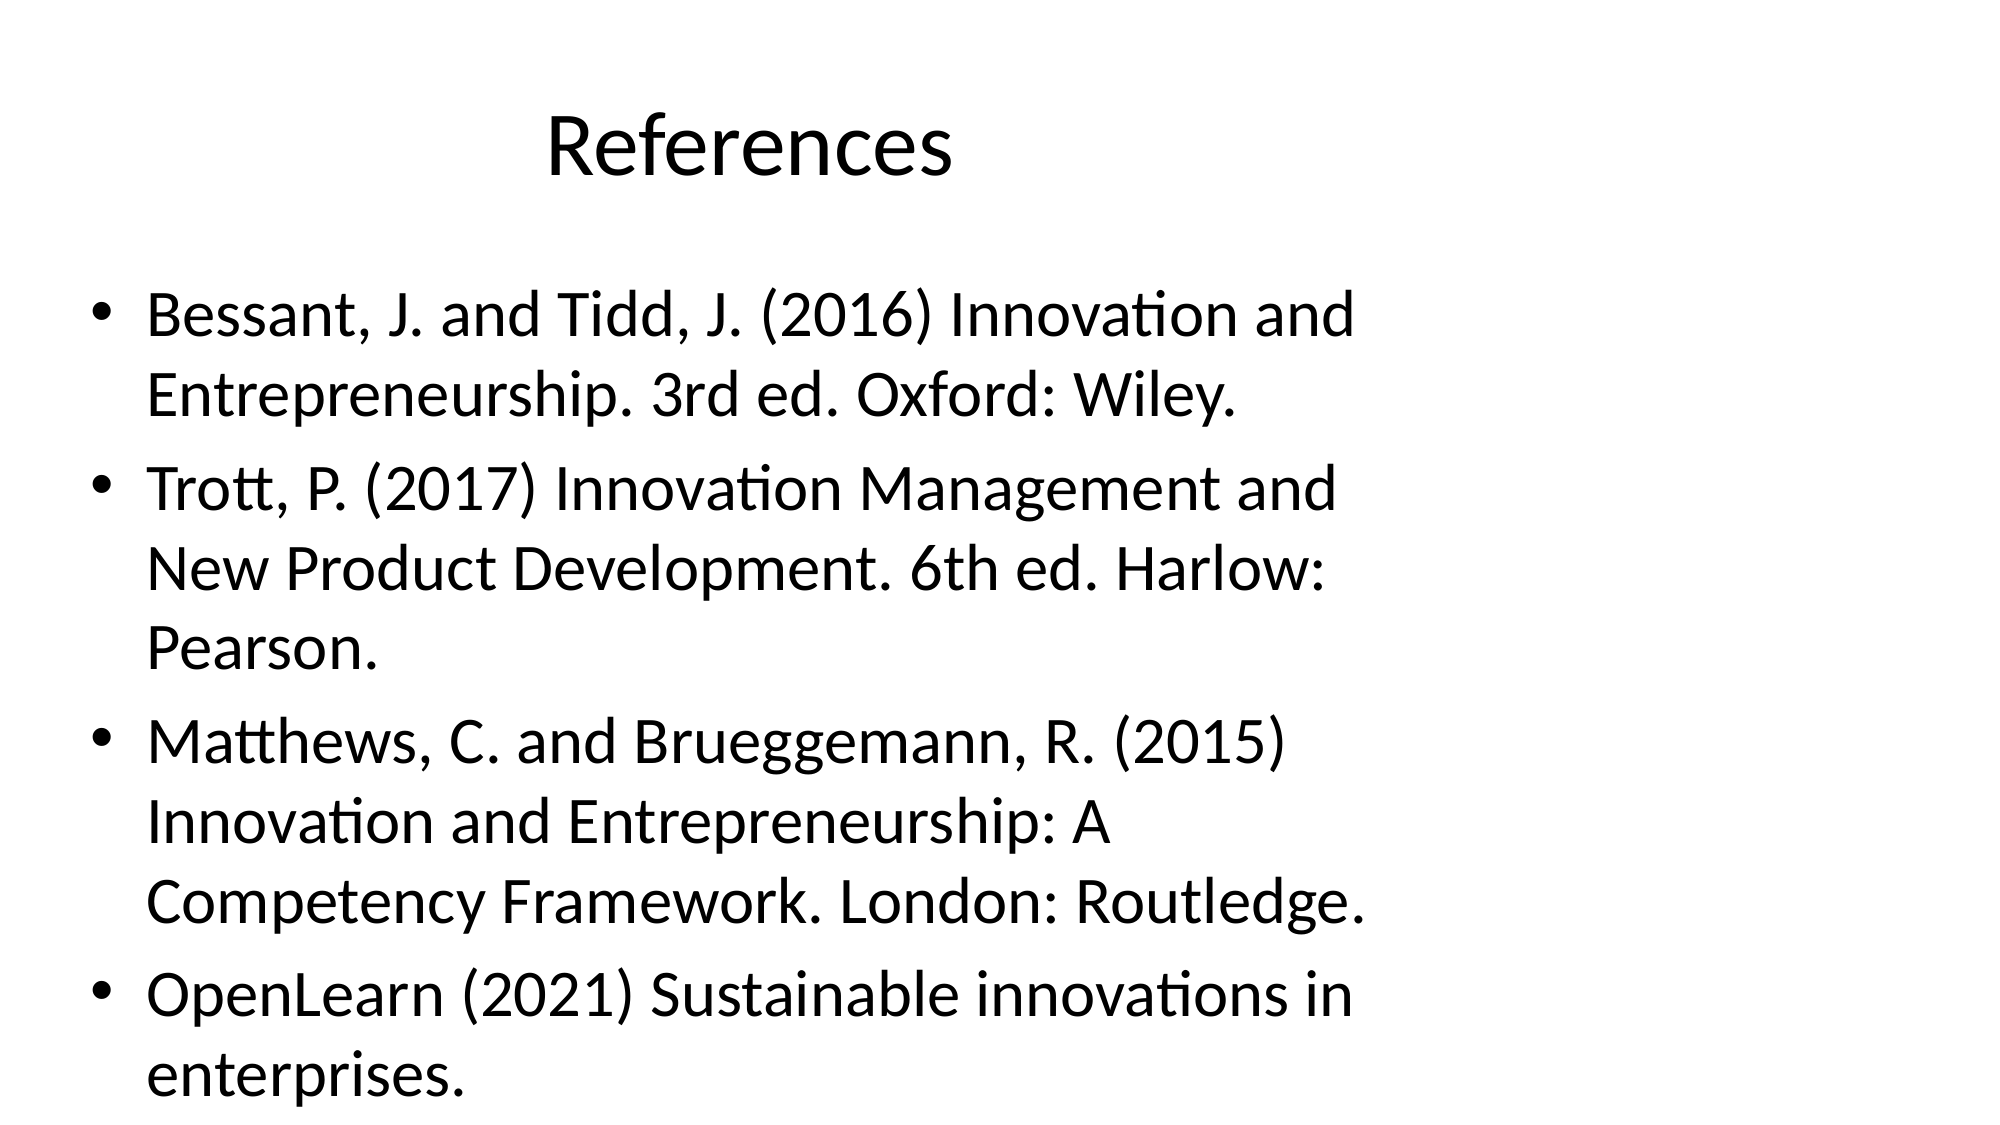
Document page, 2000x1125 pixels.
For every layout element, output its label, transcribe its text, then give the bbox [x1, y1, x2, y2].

title References [75, 45, 1425, 233]
list Bessant, J. and Tidd, J. (2016) Innovation and Entrepreneurship. 3rd ed. Oxford: Wiley. Trott, P. (2017) Innovation Management and New Product Development. 6th ed. Harlow: Pearson. Matthews, C. and Brueggemann, R. (2015) Innovation and Entrepreneurship: A Competency Framework. London: Routledge. OpenLearn (2021) Sustainable innovations in enterprises. https://www.open.edu/openlearn/ Emeritus (2021) 5 Types of Innovation. https://emeritus.org/blog/types-of-innovation/ [75, 262, 1425, 1005]
